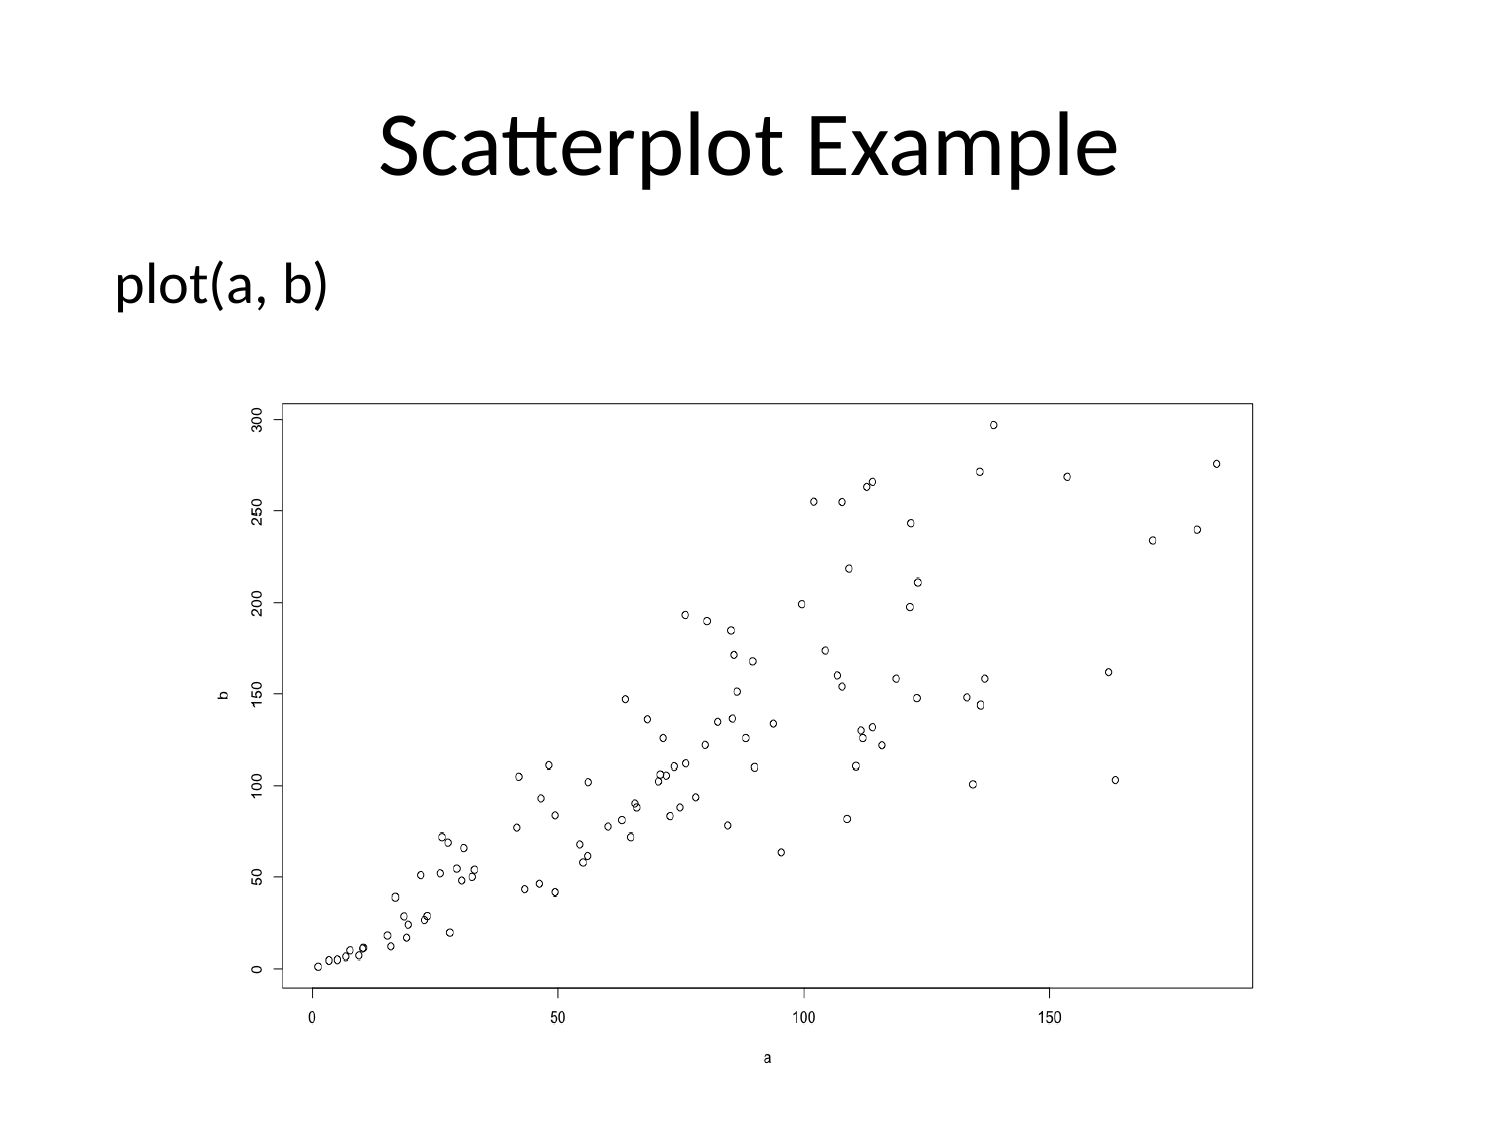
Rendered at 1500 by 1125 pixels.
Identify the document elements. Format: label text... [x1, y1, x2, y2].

title Scatterplot Example [75, 45, 1425, 233]
text_box plot(a, b) [99, 237, 738, 323]
picture [212, 324, 1288, 1088]
